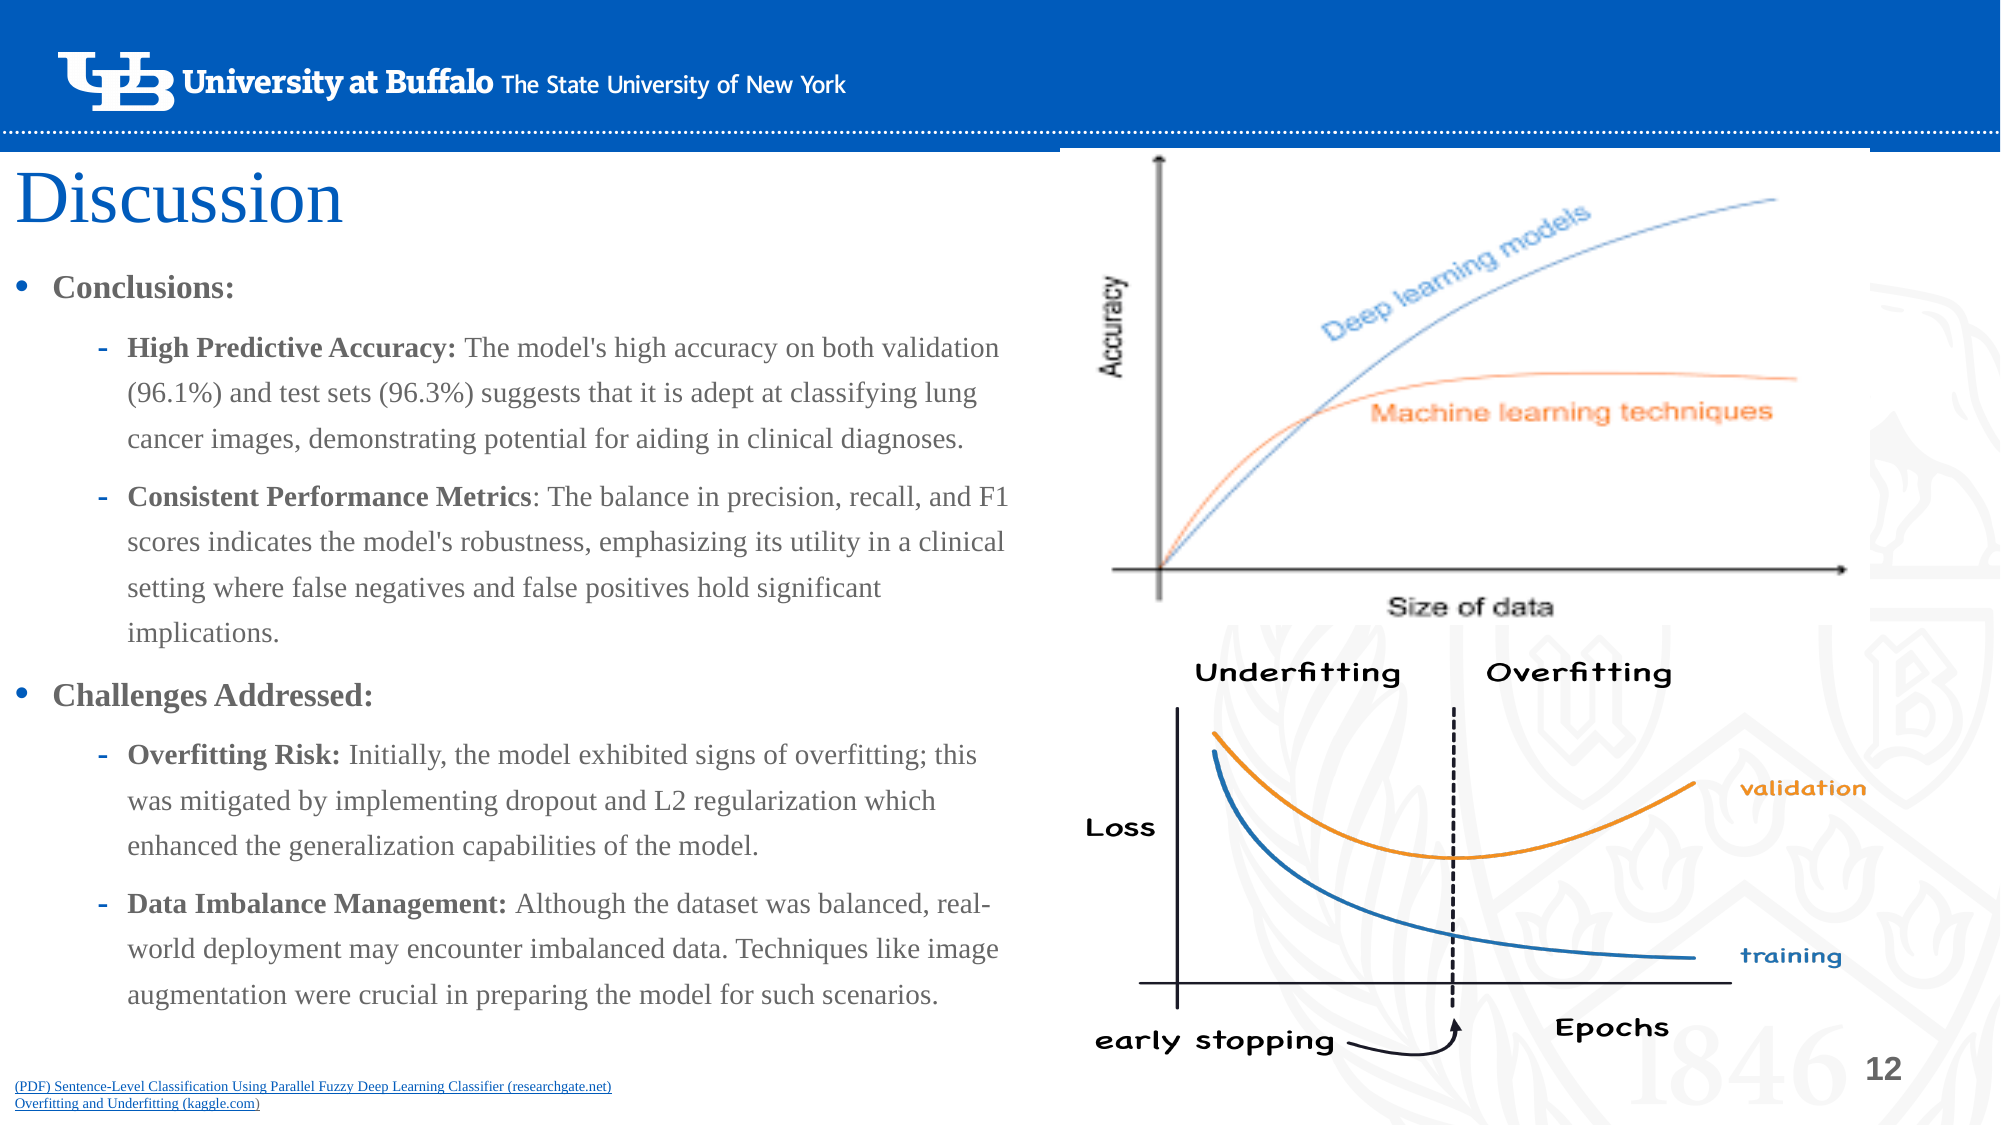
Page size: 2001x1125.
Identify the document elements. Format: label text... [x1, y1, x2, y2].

picture [0, 0, 2001, 1125]
footer 12 [1242, 1070, 1918, 1097]
title Discussion [0, 149, 1060, 246]
text_box Conclusions: High Predictive Accuracy: The model's high accuracy on both validation (96.1%) and test sets (96.3%) suggests that it is adept at classifying lung cancer images, demonstrating potential for aiding in clinical diagnoses. Consistent Performance Metrics: The balance in precision, recall, and F1 scores indicates the model's robustness, emphasizing its utility in a clinical setting where false negatives and false positives hold significant implications. Challenges Addressed: Overfitting Risk: Initially, the model exhibited signs of overfitting; this was mitigated by implementing dropout and L2 regularization which enhanced the generalization capabilities of the model. Data Imbalance Management: Although the dataset was balanced, real-world deployment may encounter imbalanced data. Techniques like image augmentation were crucial in preparing the model for such scenarios. [0, 246, 1038, 1108]
text_box (PDF) Sentence-Level Classification Using Parallel Fuzzy Deep Learning Classifier (researchgate.net) Overfitting and Underfitting (kaggle.com) [0, 1069, 967, 1125]
